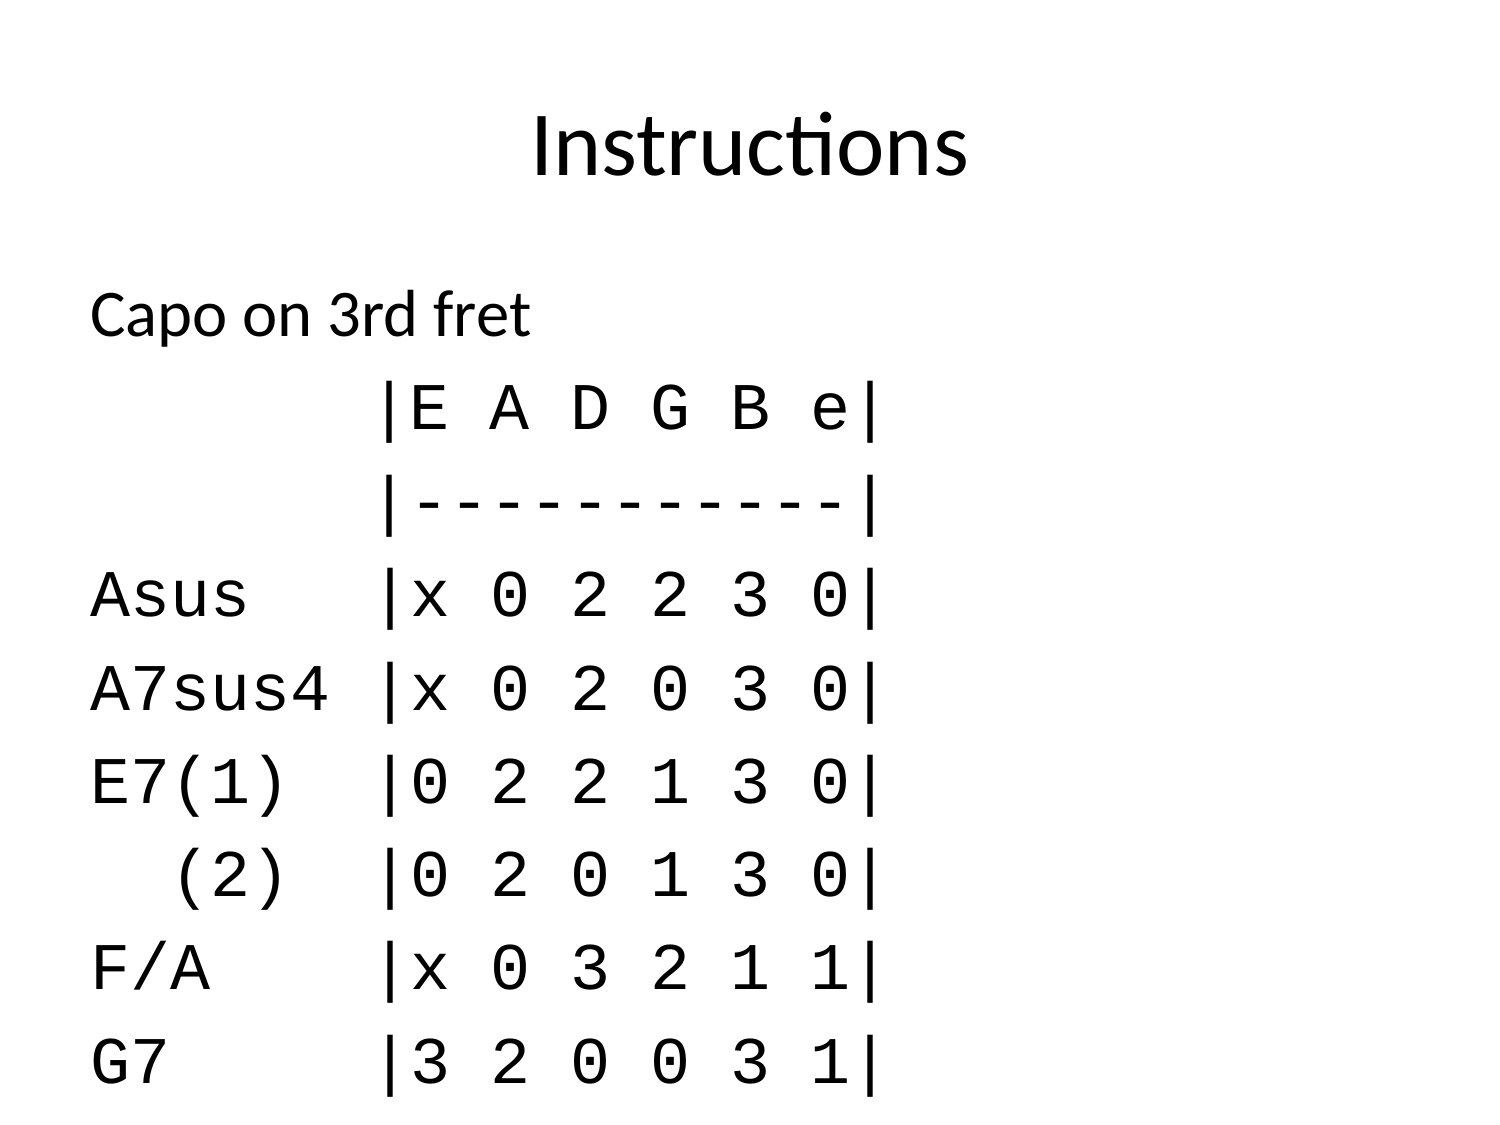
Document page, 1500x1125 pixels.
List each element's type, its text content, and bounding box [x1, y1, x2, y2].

title Instructions [75, 45, 1425, 233]
list Capo on 3rd fret |E A D G B e| |-----------| Asus |x 0 2 2 3 0| A7sus4 |x 0 2 0 3 0| E7(1) |0 2 2 1 3 0| (2) |0 2 0 1 3 0| F/A |x 0 3 2 1 1| G7 |3 2 0 0 3 1| X Stop playing [75, 262, 1425, 1005]
